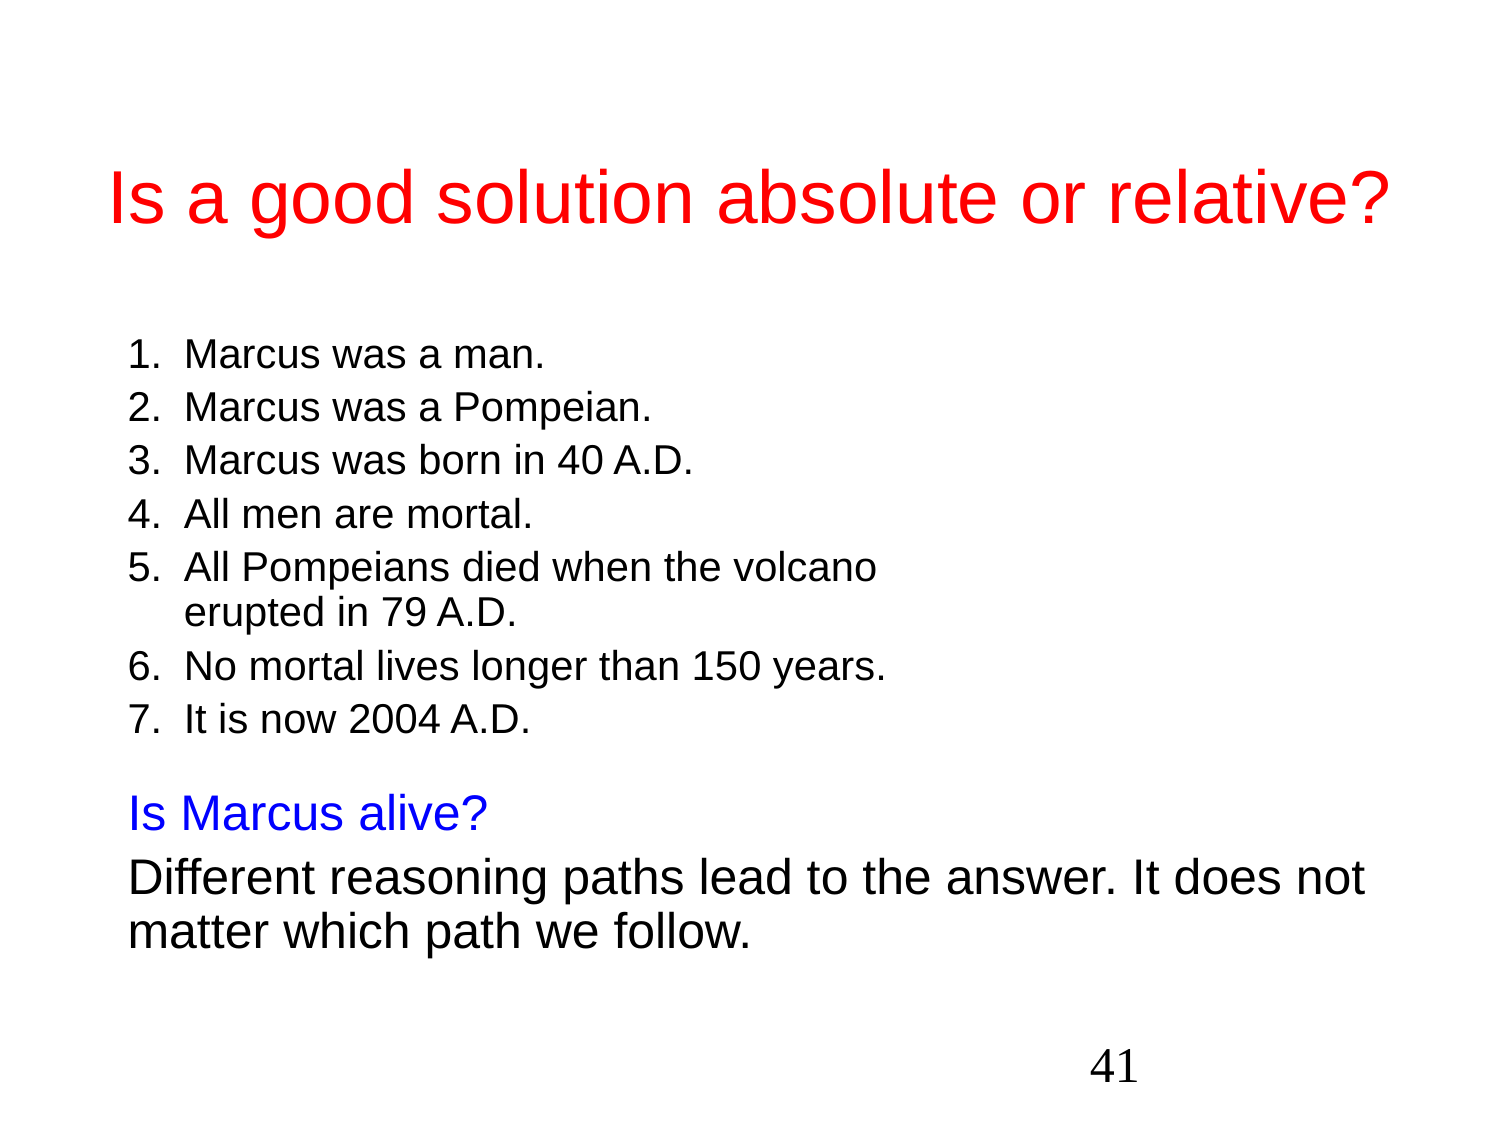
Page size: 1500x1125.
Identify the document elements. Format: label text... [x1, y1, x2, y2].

list Marcus was a man. 2. Marcus was a Pompeian. 3. Marcus was born in 40 A.D. 4. All men are mortal. 5. All Pompeians died when the volcano erupted in 79 A.D. 6. No mortal lives longer than 150 years. 7. It is now 2004 A.D. Is Marcus alive? Different reasoning paths lead to the answer. It does not matter which path we follow. [112, 324, 1388, 1038]
title Is a good solution absolute or relative? [50, 99, 1450, 288]
slide_number ‹#› [1074, 1038, 1388, 1100]
